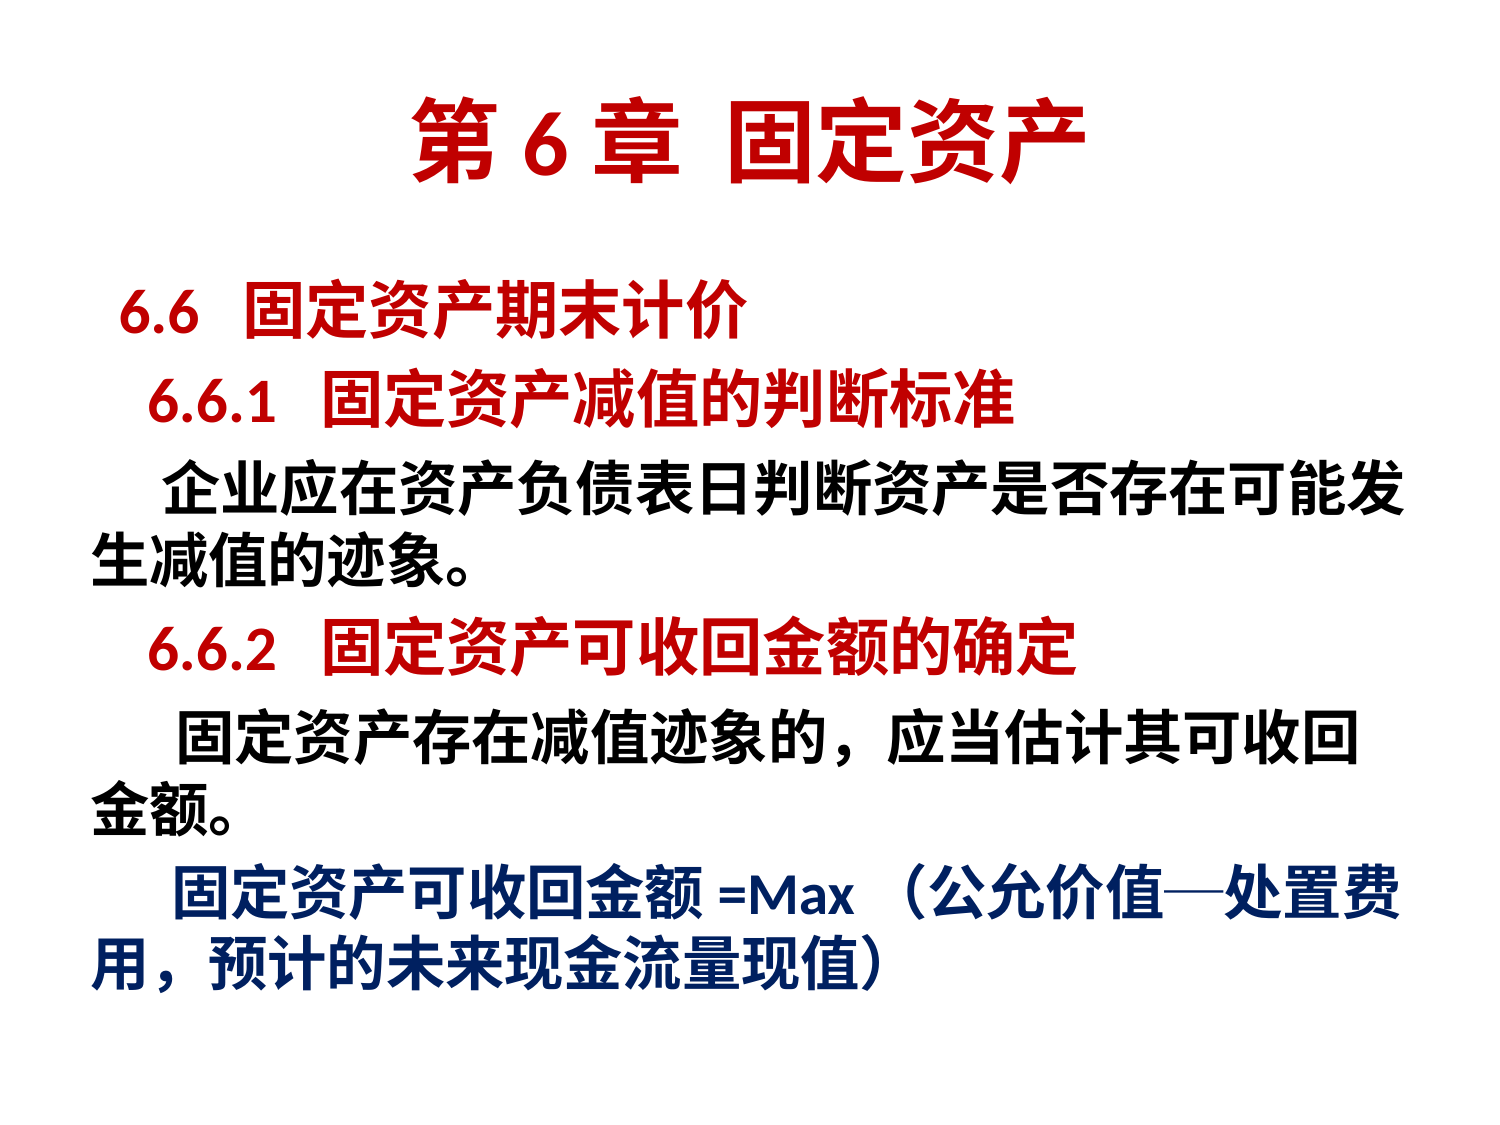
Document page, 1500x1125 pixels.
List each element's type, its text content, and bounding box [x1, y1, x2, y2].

list 6.6 固定资产期末计价 6.6.1 固定资产减值的判断标准 企业应在资产负债表日判断资产是否存在可能发生减值的迹象。 6.6.2 固定资产可收回金额的确定 固定资产存在减值迹象的，应当估计其可收回金额。 固定资产可收回金额=Max（公允价值─处置费用，预计的未来现金流量现值） [75, 262, 1425, 1005]
title 第6章 固定资产 [75, 45, 1425, 233]
